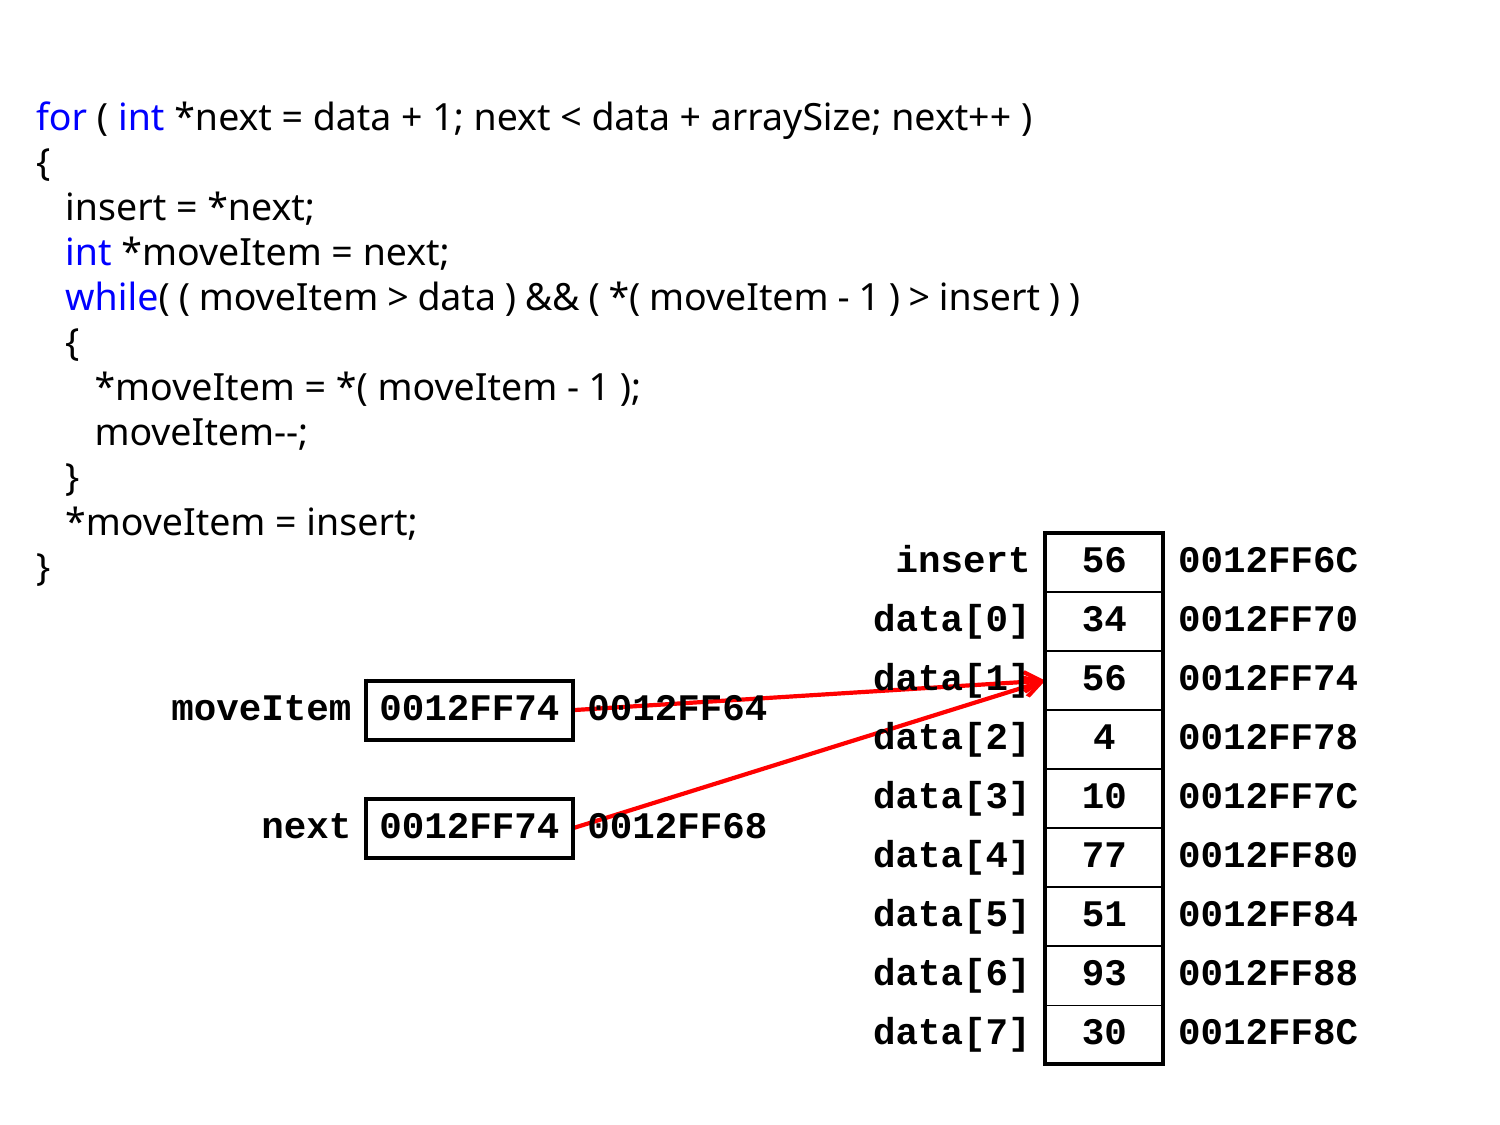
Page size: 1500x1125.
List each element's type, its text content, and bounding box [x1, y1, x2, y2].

table_header 0012FF6C [1165, 533, 1370, 592]
table_cell 0012FF74 [1165, 651, 1370, 710]
table_cell 0012FF70 [1165, 592, 1370, 651]
table_cell data[5] [839, 887, 1043, 946]
table_cell 56 [1047, 652, 1161, 709]
table_header insert [839, 533, 1043, 592]
table_header moveItem [159, 681, 364, 740]
table_header next [159, 799, 364, 858]
table_cell 34 [1047, 593, 1161, 650]
table_header 0012FF64 [575, 681, 779, 740]
table_header 0012FF74 [368, 683, 571, 738]
table_cell 51 [1047, 888, 1161, 945]
table_cell 77 [1047, 829, 1161, 886]
table_cell data[4] [839, 828, 1043, 887]
table_cell data[7] [839, 1005, 1043, 1064]
table_cell 0012FF7C [1165, 769, 1370, 828]
table_cell 0012FF8C [1165, 1005, 1370, 1064]
table_cell data[6] [839, 946, 1043, 1005]
list for ( int *next = data + 1; next < data + arraySize; next++ ) { insert = *next; int *moveItem = next; while( ( moveItem > data ) && ( *( moveItem - 1 ) > insert ) ) { *moveItem = *( moveItem - 1 ); moveItem--; } *moveItem = insert; } [12, 89, 1490, 593]
table_header 0012FF74 [368, 801, 571, 856]
table_cell 0012FF78 [1165, 710, 1370, 769]
table_header 56 [1047, 535, 1161, 591]
table_cell data[0] [839, 592, 1043, 651]
table_header 0012FF68 [575, 799, 779, 858]
table_cell 0012FF88 [1165, 946, 1370, 1005]
table_cell 4 [1047, 711, 1161, 768]
table_cell 0012FF80 [1165, 828, 1370, 887]
table_cell 93 [1047, 947, 1161, 1005]
table_cell 10 [1047, 770, 1161, 827]
table_cell 30 [1047, 1006, 1161, 1062]
table_cell 0012FF84 [1165, 887, 1370, 946]
table_cell data[1] [839, 651, 1043, 710]
table_cell data[3] [839, 769, 1043, 828]
table_cell data[2] [839, 710, 1043, 769]
